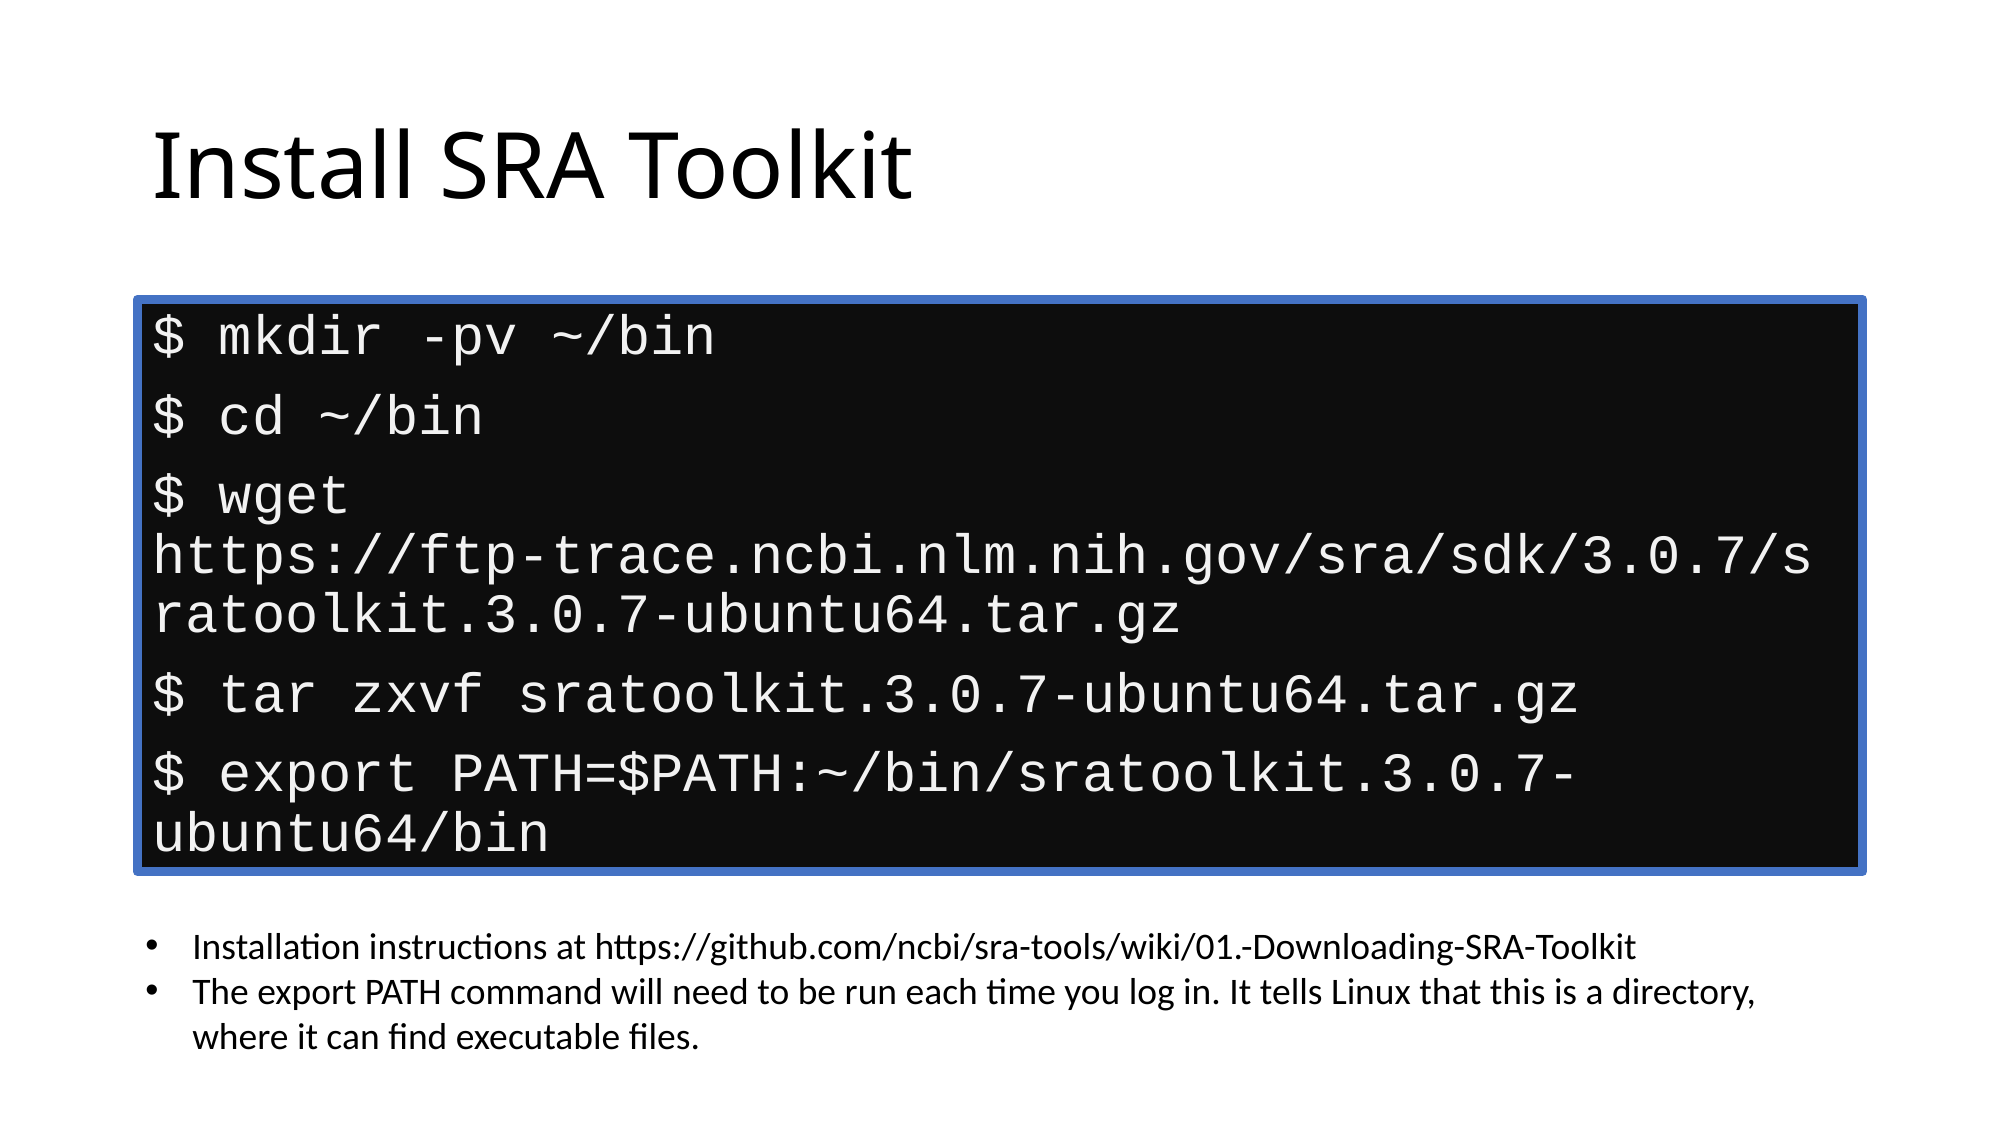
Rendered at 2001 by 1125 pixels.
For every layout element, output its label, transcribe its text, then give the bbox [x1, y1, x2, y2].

list $ mkdir -pv ~/bin $ cd ~/bin $ wget https://ftp-trace.ncbi.nlm.nih.gov/sra/sdk/3.0.7/sratoolkit.3.0.7-ubuntu64.tar.gz $ tar zxvf sratoolkit.3.0.7-ubuntu64.tar.gz $ export PATH=$PATH:~/bin/sratoolkit.3.0.7-ubuntu64/bin [137, 299, 1863, 872]
text_box Installation instructions at https://github.com/ncbi/sra-tools/wiki/01.-Downloading-SRA-Toolkit The export PATH command will need to be run each time you log in. It tells Linux that this is a directory, where it can find executable files. [130, 914, 1798, 1064]
title Install SRA Toolkit [137, 59, 1863, 278]
